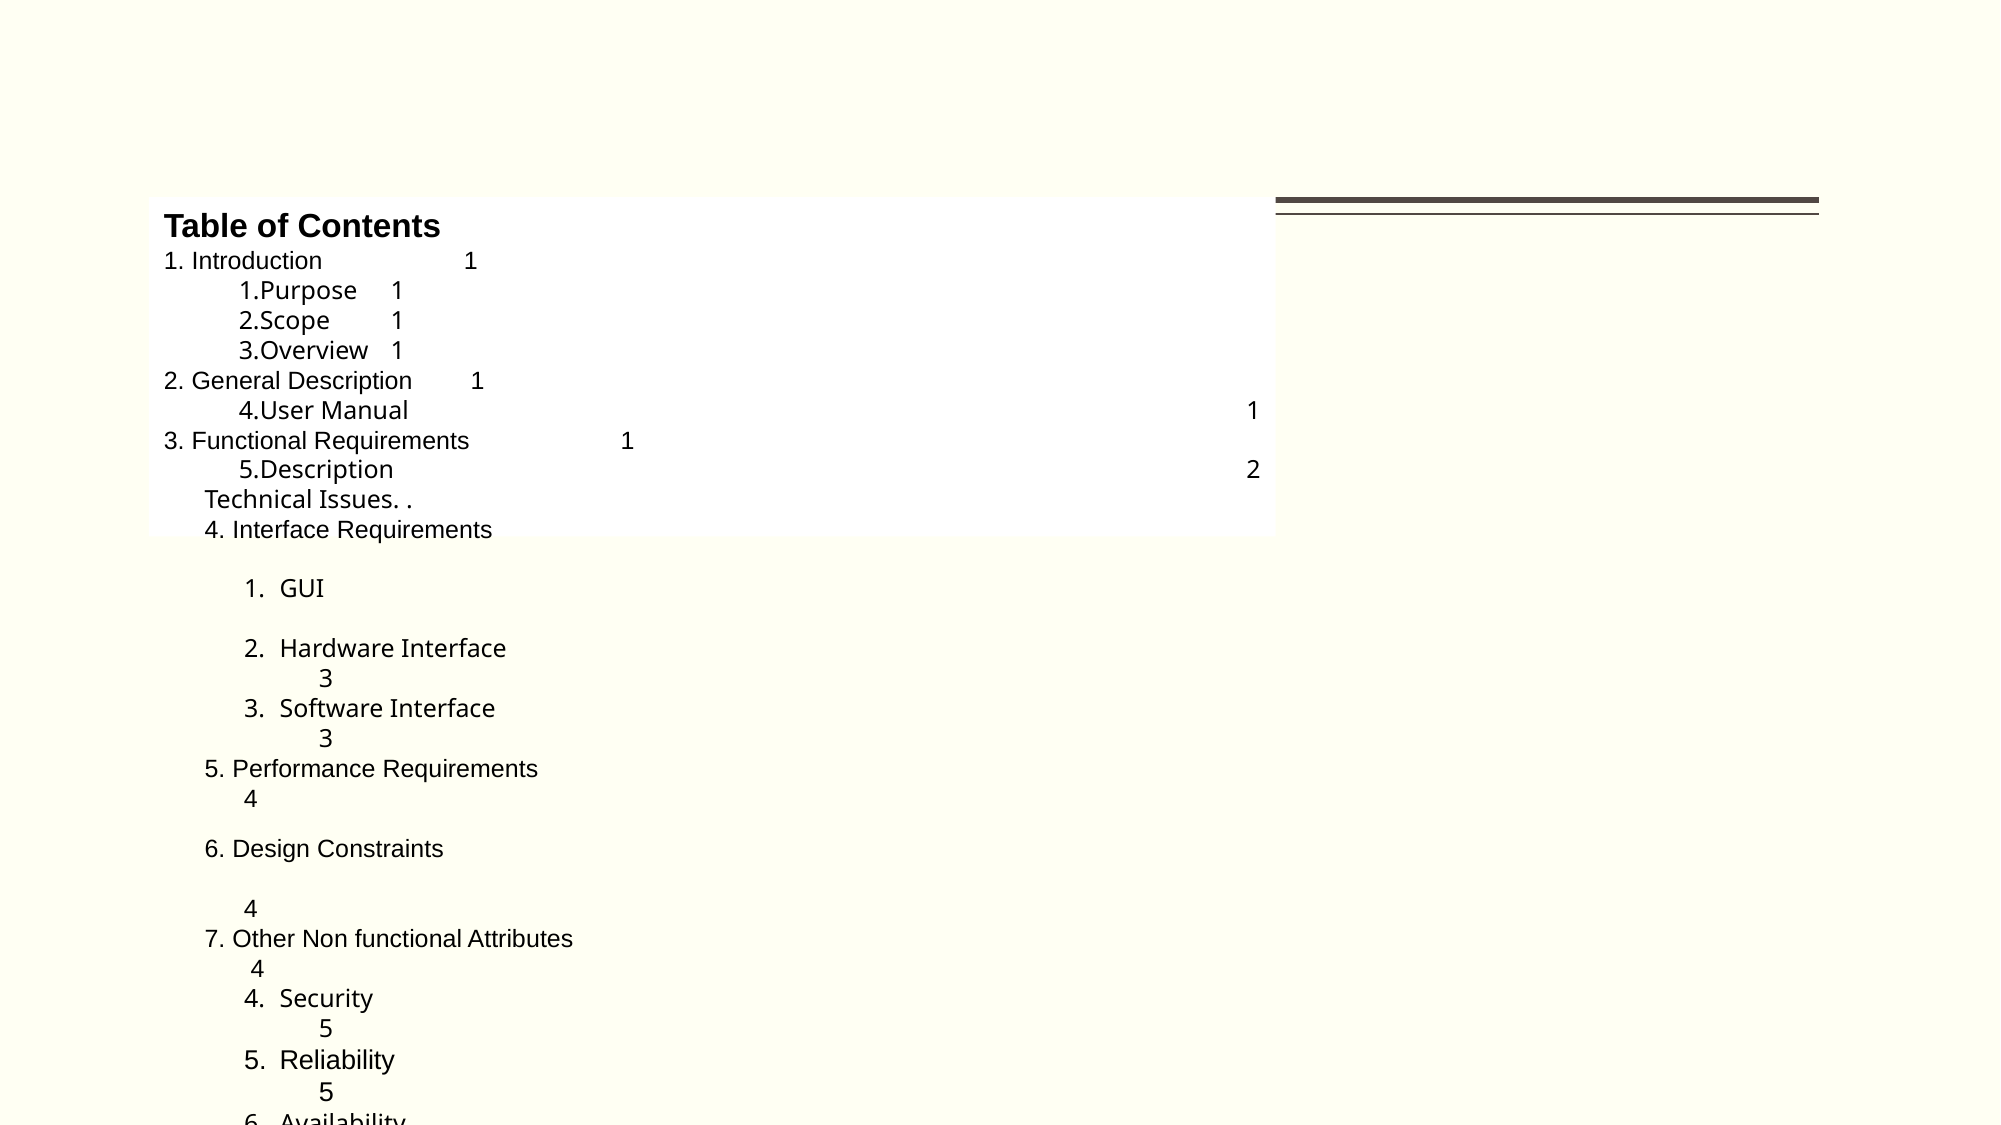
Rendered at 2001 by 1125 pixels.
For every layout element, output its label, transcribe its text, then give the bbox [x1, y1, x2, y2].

text_box Technical Issues. . 4. Interface Requirements GUI Hardware Interface 3 Software Interface 3 5. Performance Requirements 4 6. Design Constraints 4 7. Other Non functional Attributes 4 Security 5 Reliability 5 Availability 5 Maintenability 5 Reusability 5 8. Operational Scenarios 5 9. Preliminary Schedule [189, 445, 1231, 1125]
text_box Table of Contents 1. Introduction 1 Purpose 1 Scope 1 Overview 1 2. General Description 1 User Manual 1 3. Functional Requirements 1 Description 2 [148, 197, 1276, 537]
